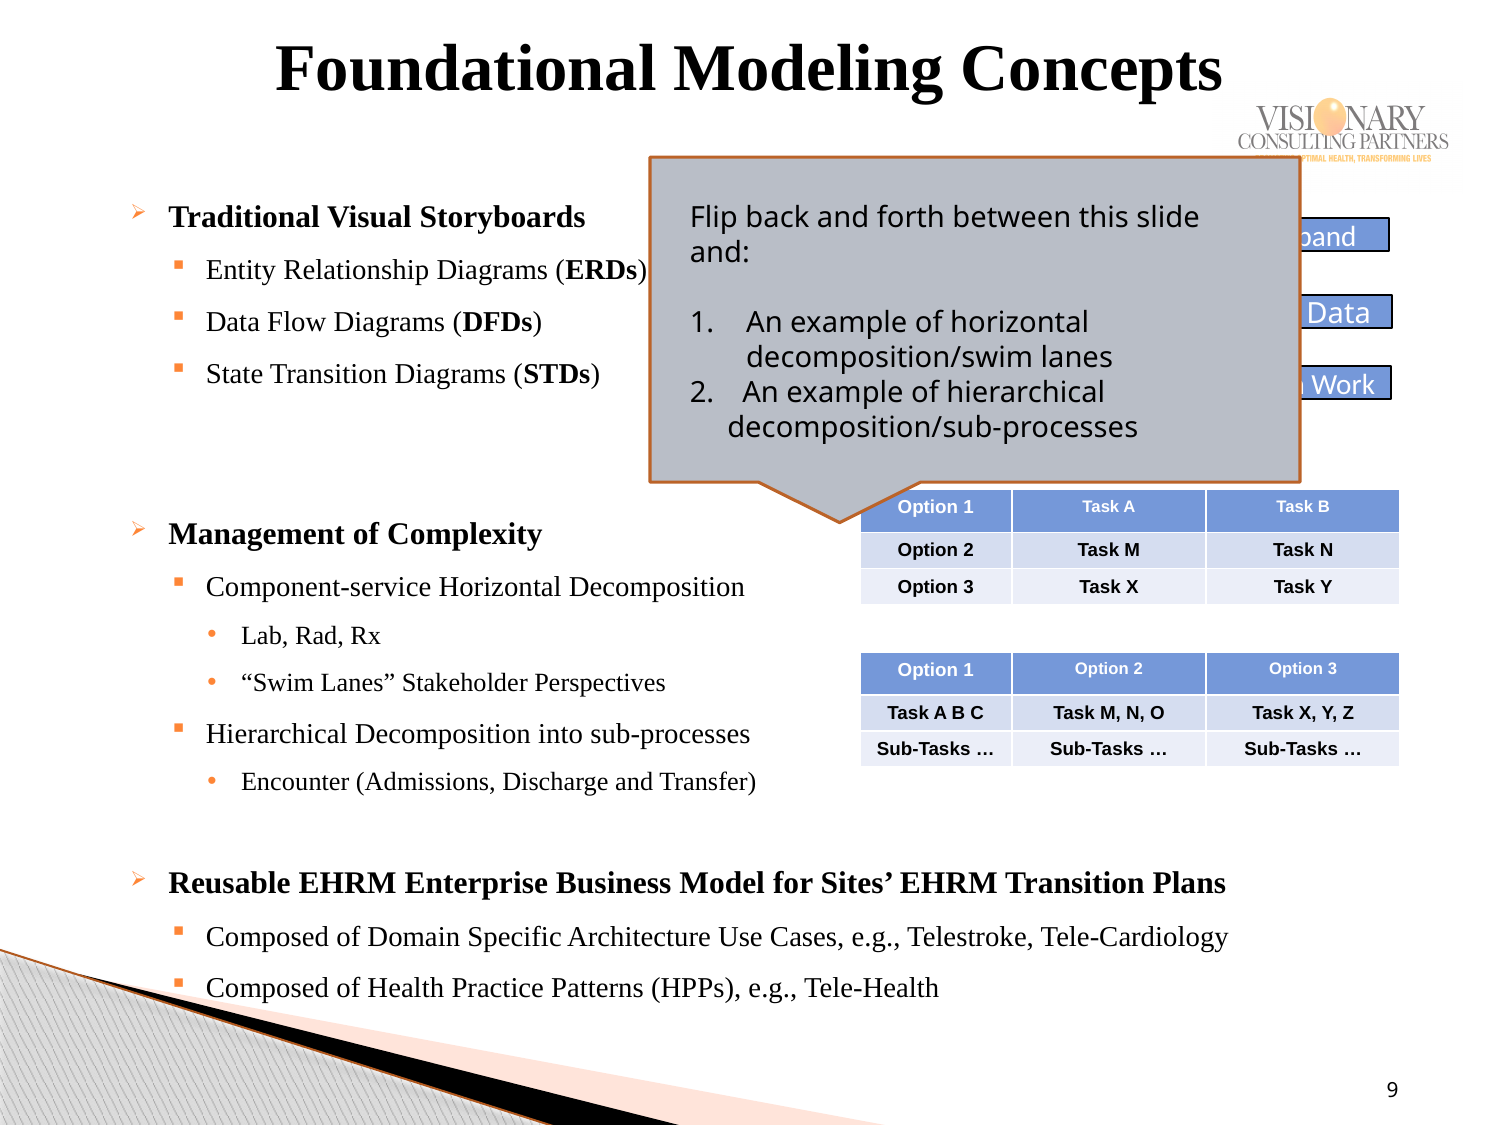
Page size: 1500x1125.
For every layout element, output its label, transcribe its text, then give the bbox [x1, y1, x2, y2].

table_header Option 2 [1013, 653, 1205, 694]
table_cell Task X, Y, Z [1207, 696, 1399, 730]
title Foundational Modeling Concepts [0, 0, 1500, 128]
table_cell Sub-Tasks … [1013, 732, 1205, 766]
text_box Flip back and forth between this slide and: An example of horizontal decomposition/swim lanes An example of hierarchical decomposition/sub-processes [674, 191, 1263, 451]
table_cell Task M, N, O [1013, 696, 1205, 730]
table_header Option 1 [861, 490, 1011, 532]
text_box Finish Work [1305, 362, 1396, 403]
slide_number 9 [1362, 1076, 1423, 1113]
table_cell Sub-Tasks … [861, 732, 1011, 766]
text_box Print Data [1305, 291, 1396, 333]
table_cell Task M [1013, 533, 1205, 568]
table_header Option 3 [1207, 653, 1399, 694]
table_cell Option 3 [861, 569, 1011, 604]
list Traditional Visual Storyboards Entity Relationship Diagrams (ERDs) Data Flow Diagrams (DFDs) State Transition Diagrams (STDs) Management of Complexity Component-service Horizontal Decomposition Lab, Rad, Rx “Swim Lanes” Stakeholder Perspectives Hierarchical Decomposition into sub-processes Encounter (Admissions, Discharge and Transfer) Reusable EHRM Enterprise Business Model for Sites’ EHRM Transition Plans Composed of Domain Specific Architecture Use Cases, e.g., Telestroke, Tele-Cardiology Composed of Health Practice Patterns (HPPs), e.g., Tele-Health [99, 169, 1394, 1013]
text_box Husband [1305, 213, 1394, 255]
text_box [645, 152, 1305, 527]
table_header Task A [1013, 490, 1205, 532]
table_cell Task A B C [861, 696, 1011, 730]
table_cell Option 2 [861, 533, 1011, 568]
slide_number 26 [1212, 128, 1463, 194]
table_cell Task X [1013, 569, 1205, 604]
table_header Option 1 [861, 653, 1011, 694]
table_cell Task Y [1207, 569, 1399, 604]
table_cell Task N [1207, 533, 1399, 568]
table_cell Sub-Tasks … [1207, 732, 1399, 766]
table_header Task B [1207, 490, 1399, 532]
